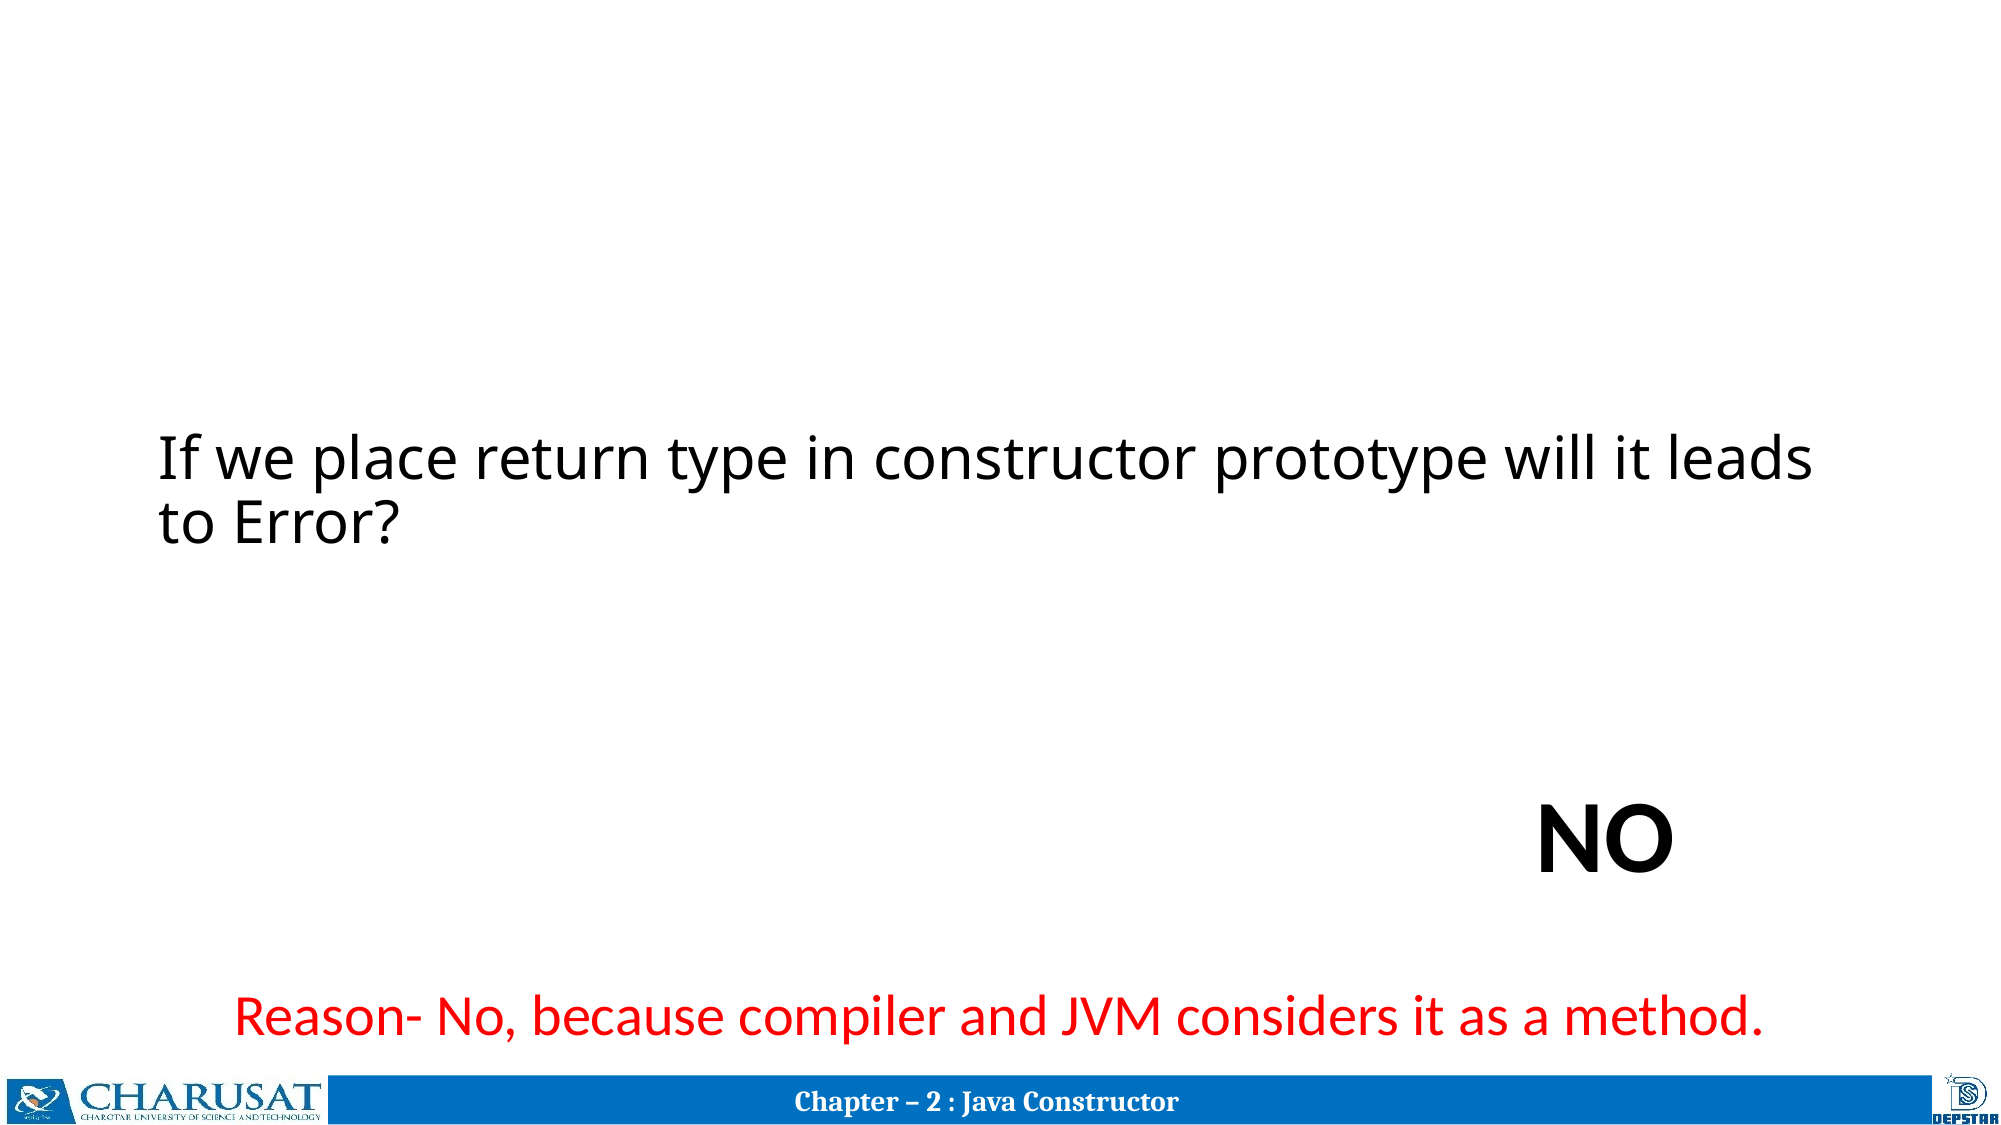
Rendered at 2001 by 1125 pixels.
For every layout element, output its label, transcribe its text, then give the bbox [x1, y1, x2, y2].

text_box Reason- No, because compiler and JVM considers it as a method. [219, 969, 1887, 1055]
picture [0, 1075, 328, 1125]
text_box NO [1521, 760, 1914, 901]
title If we place return type in constructor prototype will it leads to Error? [143, 419, 1869, 637]
picture [1932, 1073, 1999, 1124]
